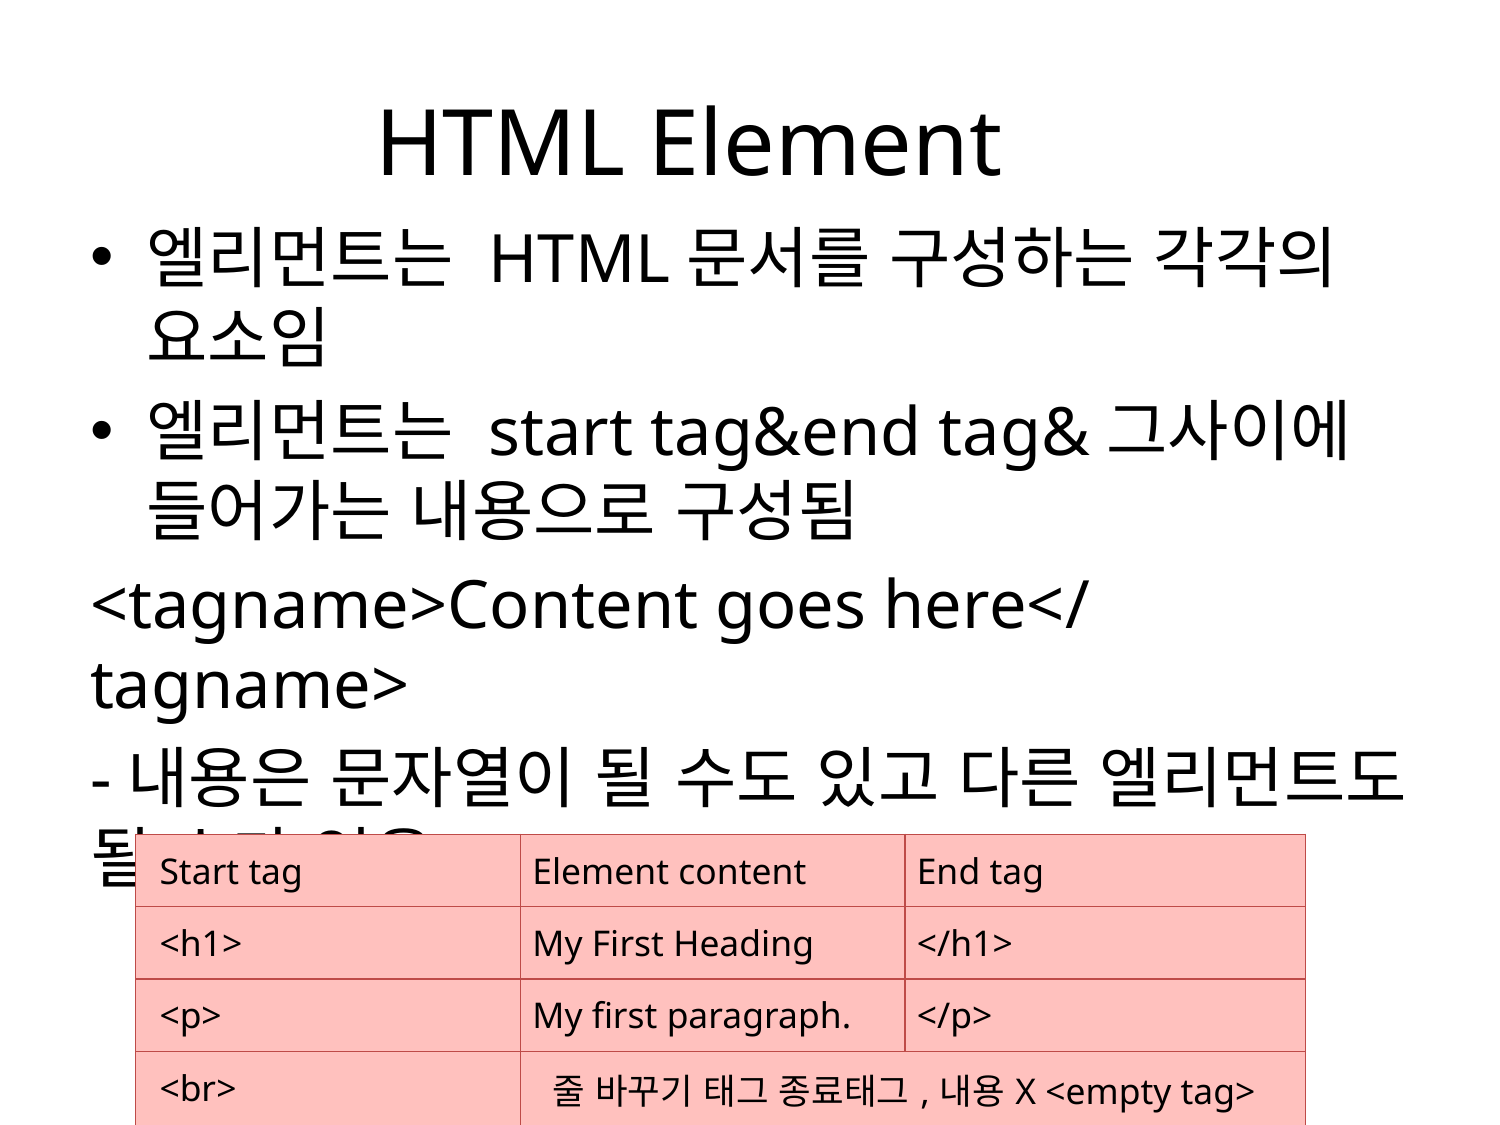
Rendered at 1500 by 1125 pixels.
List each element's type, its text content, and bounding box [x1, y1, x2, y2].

table_cell <br> [136, 1052, 520, 1125]
table_cell 줄 바꾸기 태그 종료태그,내용X <empty tag> [521, 1052, 1305, 1125]
title HTML Element [75, 45, 1425, 208]
table_cell <h1> [136, 907, 520, 978]
table_cell </h1> [906, 907, 1305, 978]
table_cell My First Heading [521, 907, 904, 978]
table_header End tag [906, 835, 1305, 906]
table_cell </p> [906, 980, 1305, 1051]
table_cell <p> [136, 980, 520, 1051]
table_cell My first paragraph. [521, 980, 904, 1051]
list 엘리먼트는 HTML문서를 구성하는 각각의 요소임 엘리먼트는 start tag&end tag&그사이에 들어가는 내용으로 구성됨 <tagname>Content goes here</tagname> -내용은 문자열이 될 수도 있고 다른 엘리먼트도 될 수가 있음 [75, 208, 1425, 951]
table_header Element content [521, 835, 904, 906]
table_header Start tag [136, 835, 520, 906]
